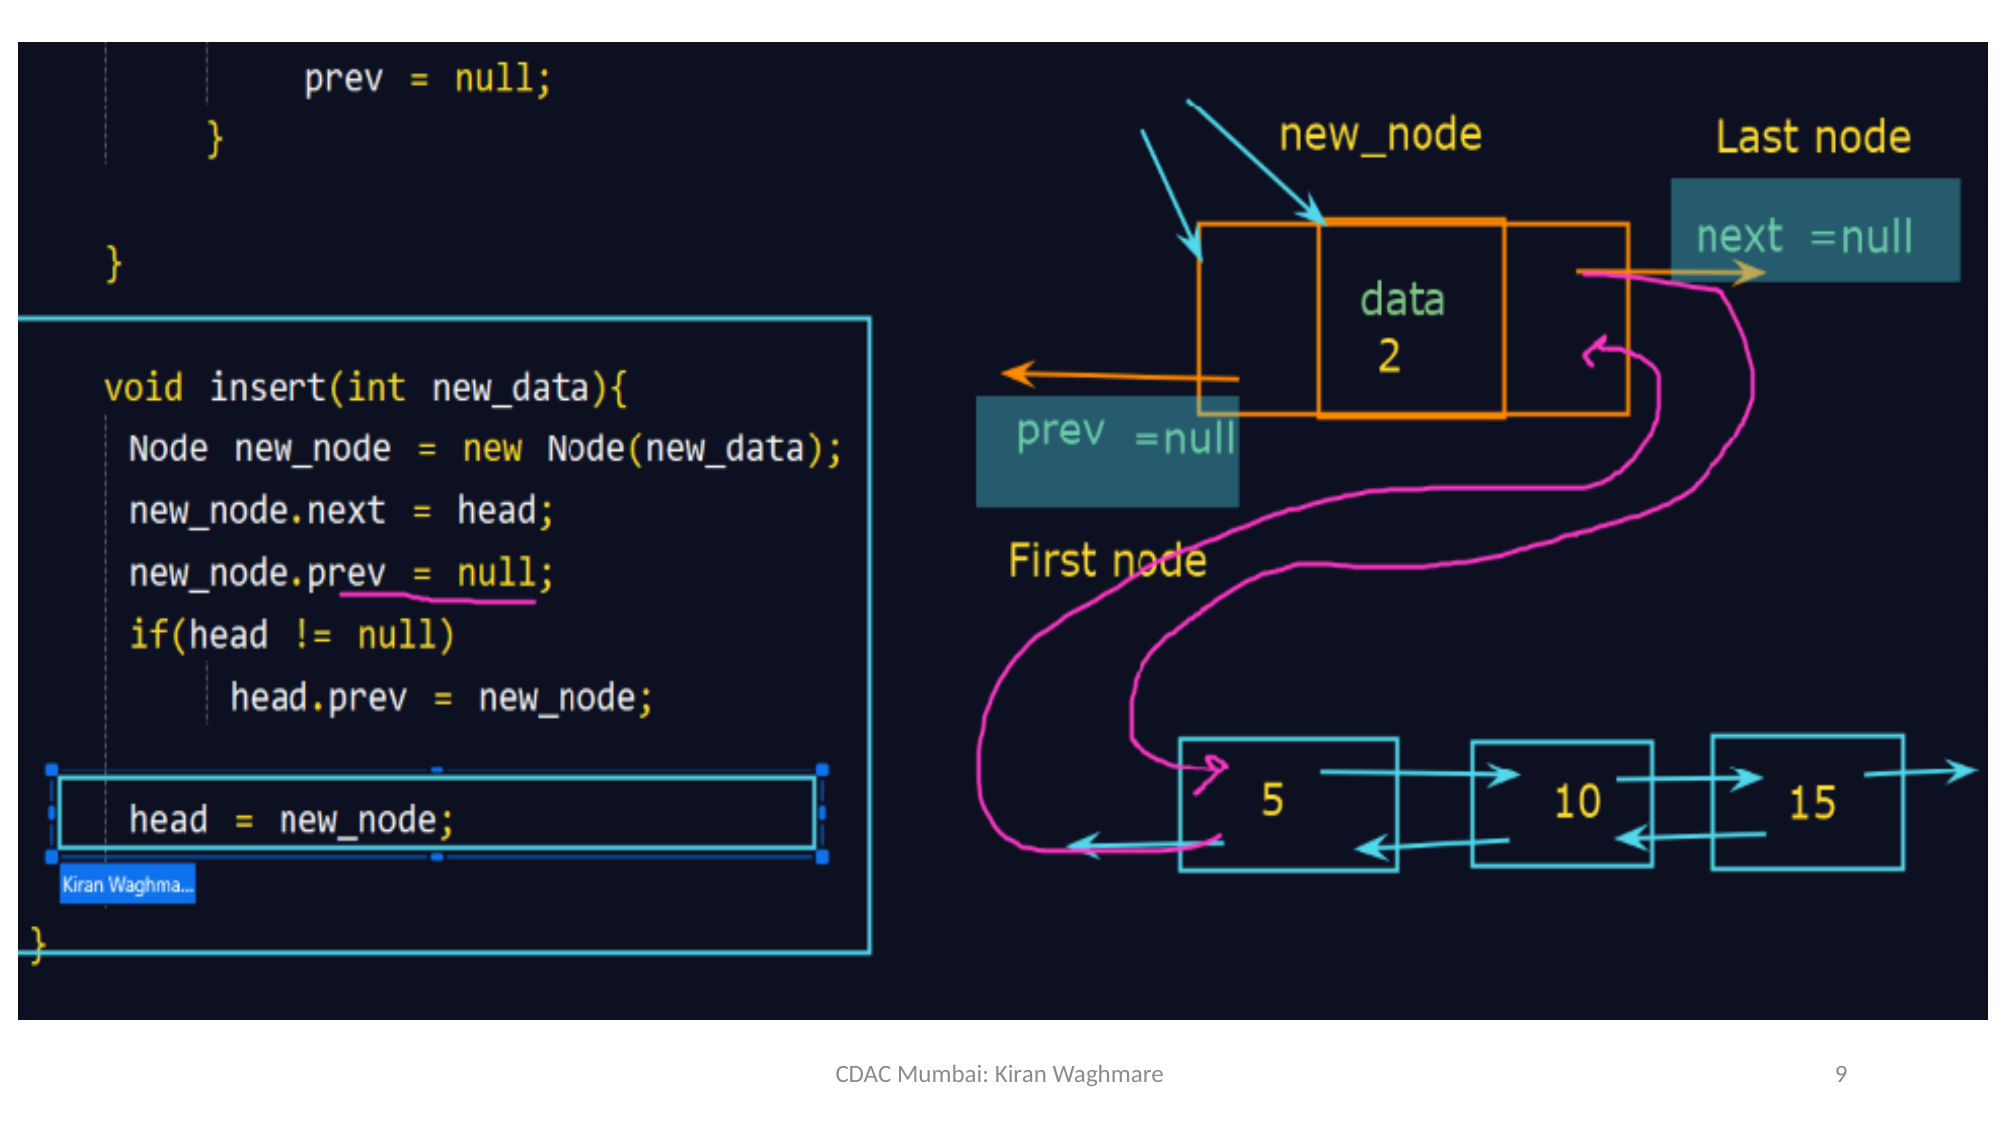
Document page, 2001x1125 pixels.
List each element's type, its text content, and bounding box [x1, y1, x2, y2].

picture [18, 42, 1988, 1020]
footer CDAC Mumbai: Kiran Waghmare [662, 1042, 1338, 1103]
slide_number 9 [1412, 1042, 1863, 1103]
